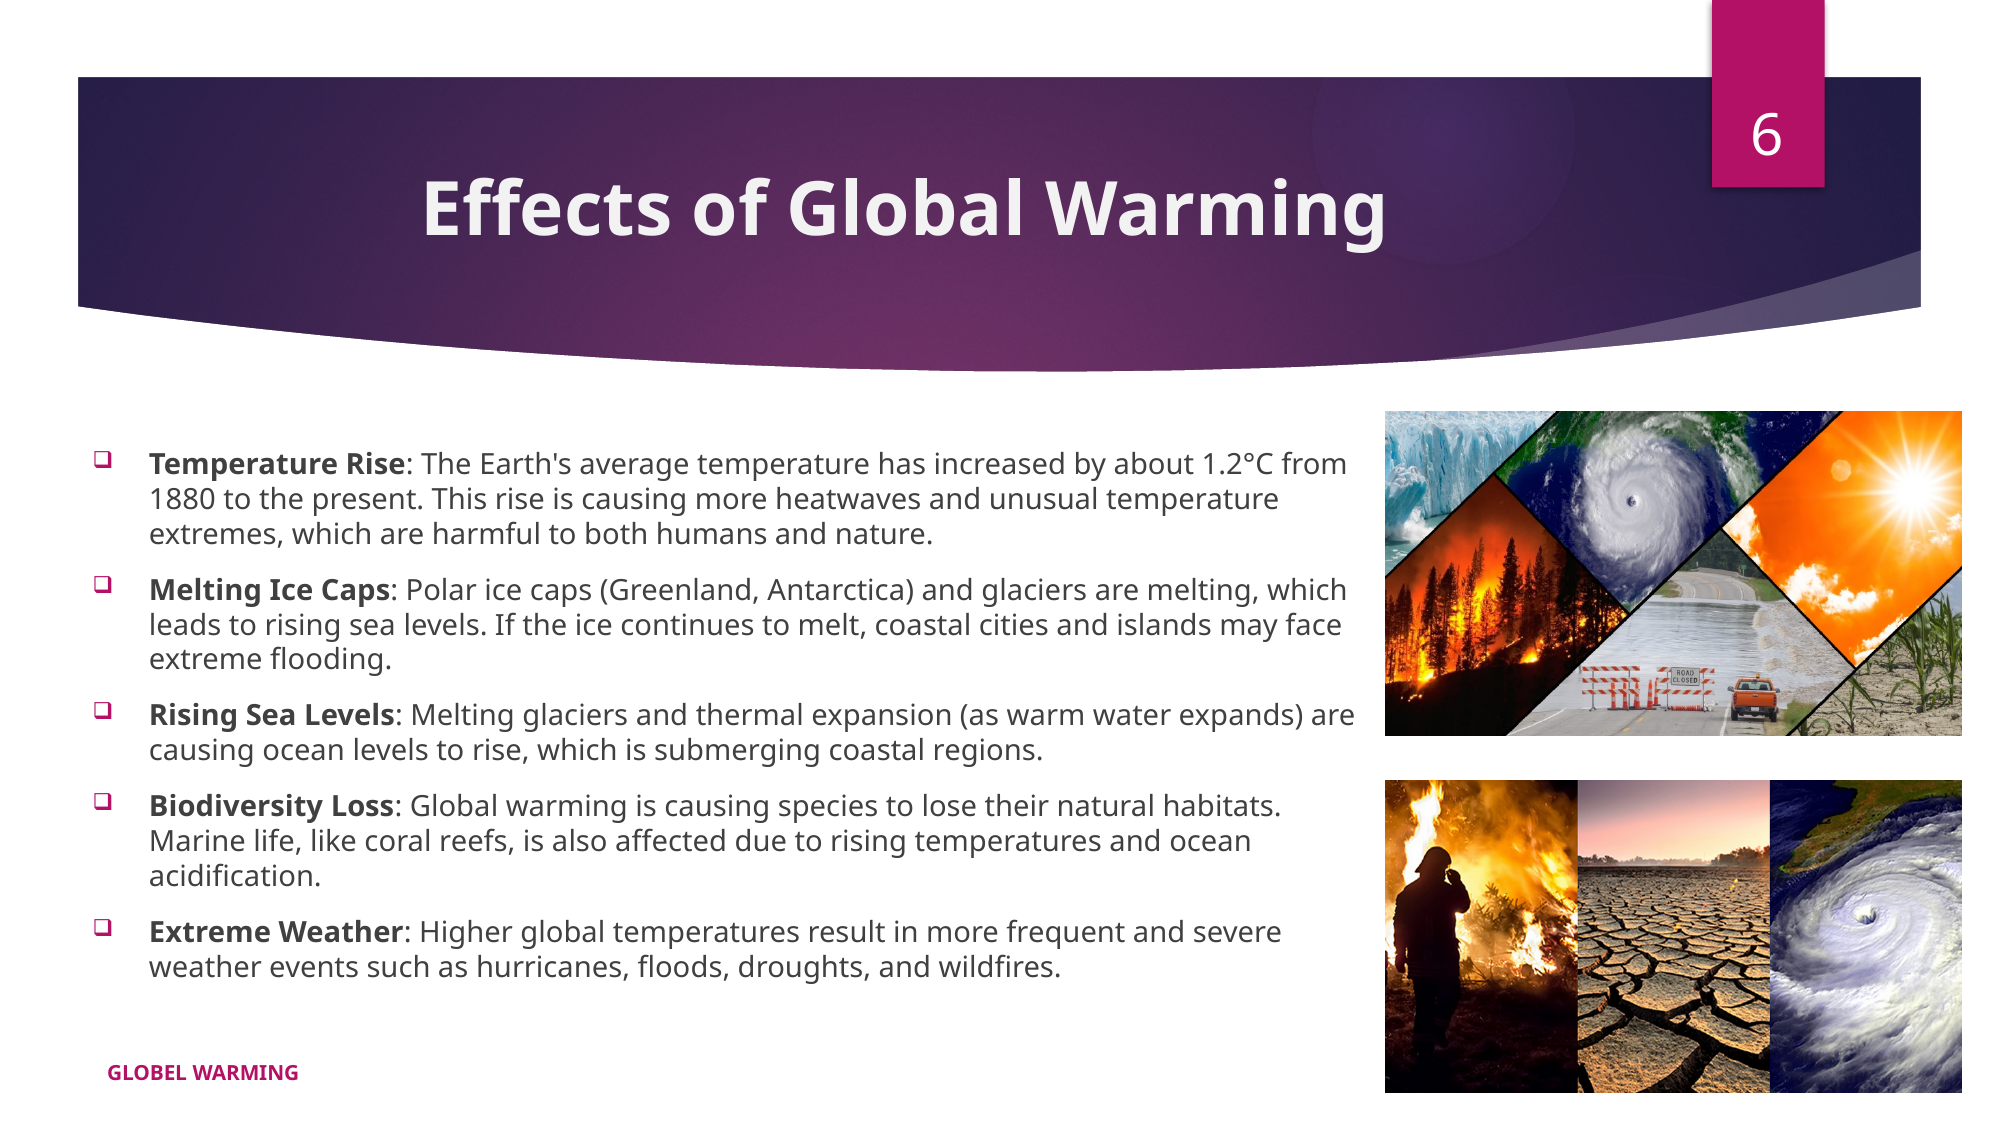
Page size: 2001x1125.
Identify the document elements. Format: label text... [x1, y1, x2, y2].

picture [1385, 780, 1962, 1093]
picture [1385, 411, 1962, 736]
title Effects of Global Warming [404, 192, 1843, 309]
list Temperature Rise: The Earth's average temperature has increased by about 1.2°C from 1880 to the present. This rise is causing more heatwaves and unusual temperature extremes, which are harmful to both humans and nature. Melting Ice Caps: Polar ice caps (Greenland, Antarctica) and glaciers are melting, which leads to rising sea levels. If the ice continues to melt, coastal cities and islands may face extreme flooding. Rising Sea Levels: Melting glaciers and thermal expansion (as warm water expands) are causing ocean levels to rise, which is submerging coastal regions. Biodiversity Loss: Global warming is causing species to lose their natural habitats. Marine life, like coral reefs, is also affected due to rising temperatures and ocean acidification. Extreme Weather: Higher global temperatures result in more frequent and severe weather events such as hurricanes, floods, droughts, and wildfires. [77, 437, 1386, 1034]
slide_number 6 [1698, 48, 1836, 175]
footer GLOBEL WARMING [92, 1048, 726, 1099]
